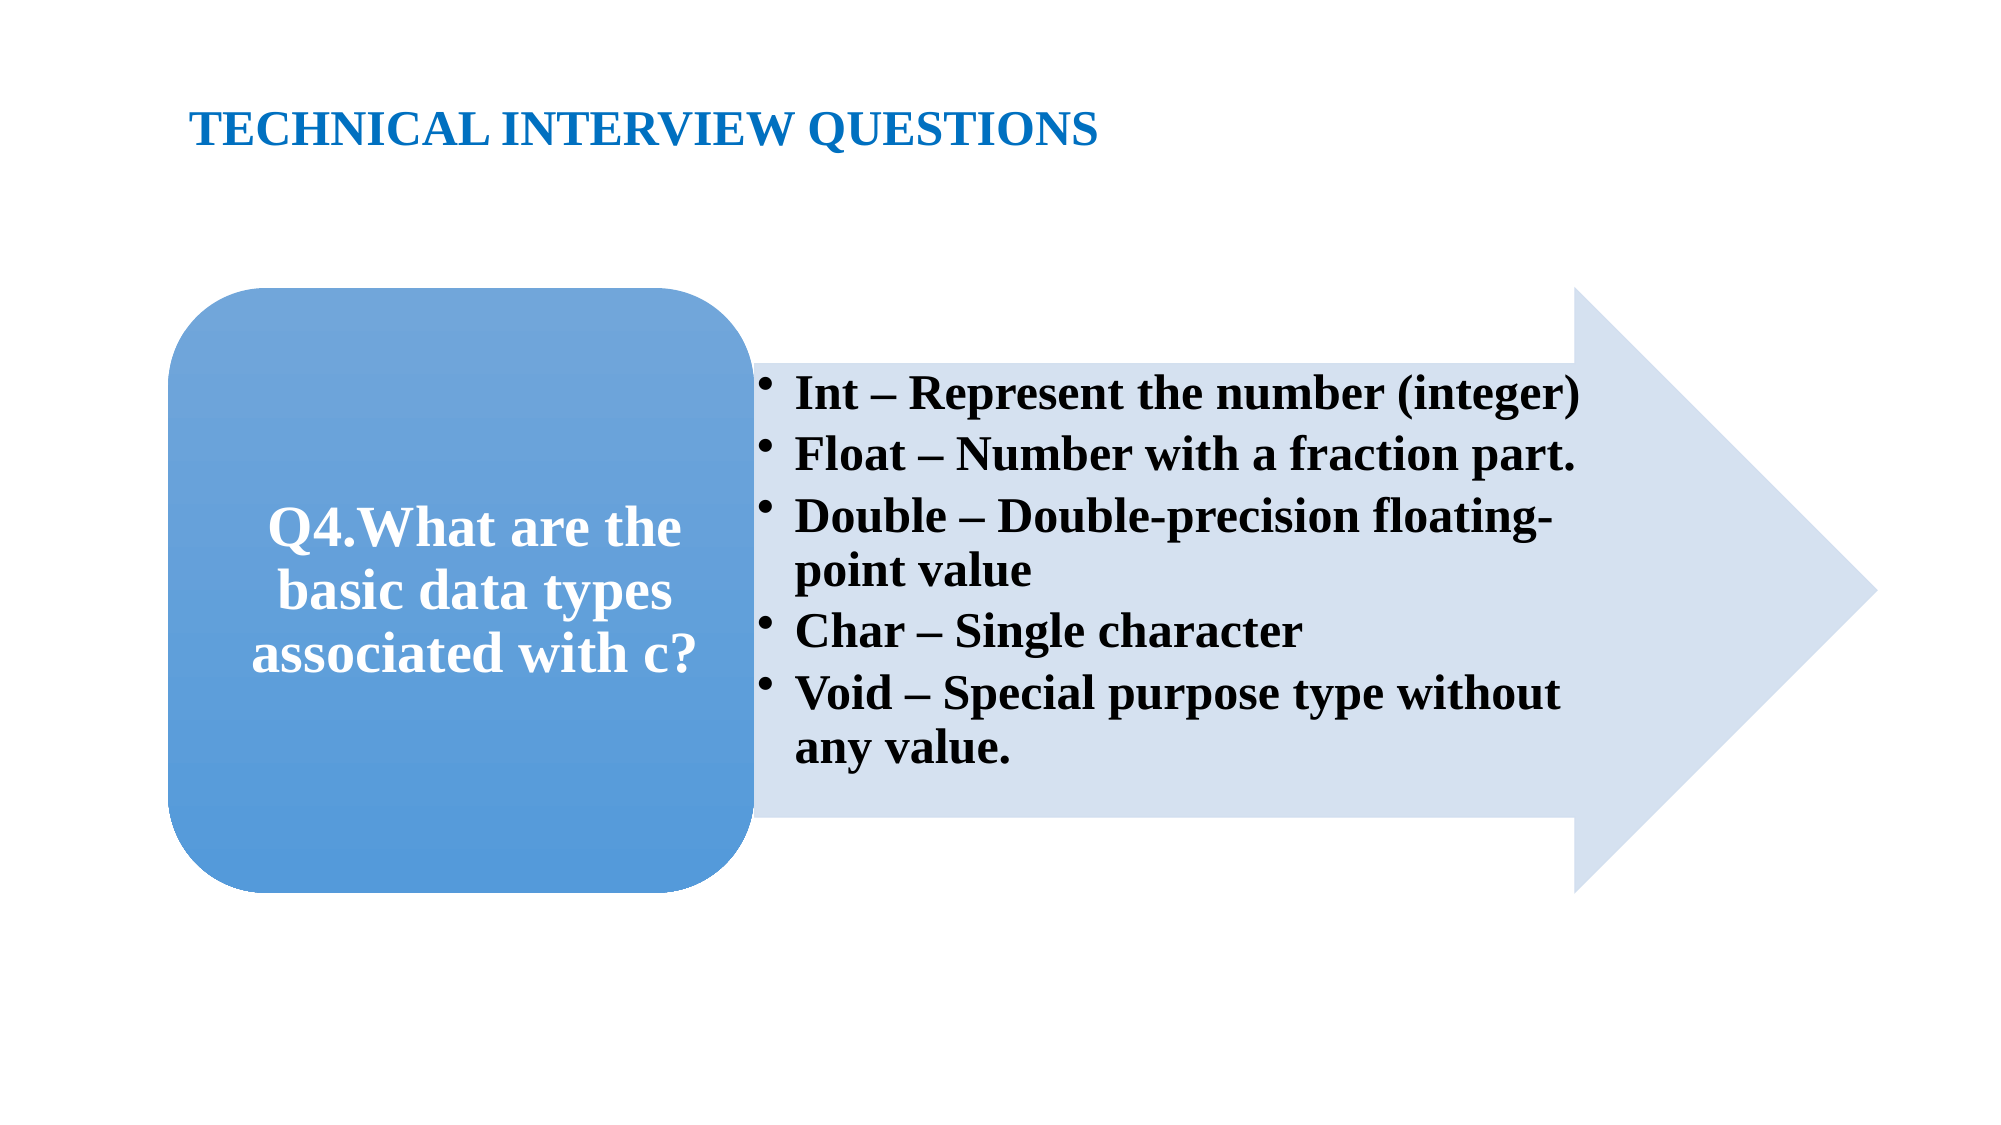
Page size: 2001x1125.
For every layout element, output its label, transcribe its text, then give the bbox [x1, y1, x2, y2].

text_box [168, 288, 1878, 893]
text_box TECHNICAL INTERVIEW QUESTIONS [174, 88, 1114, 164]
